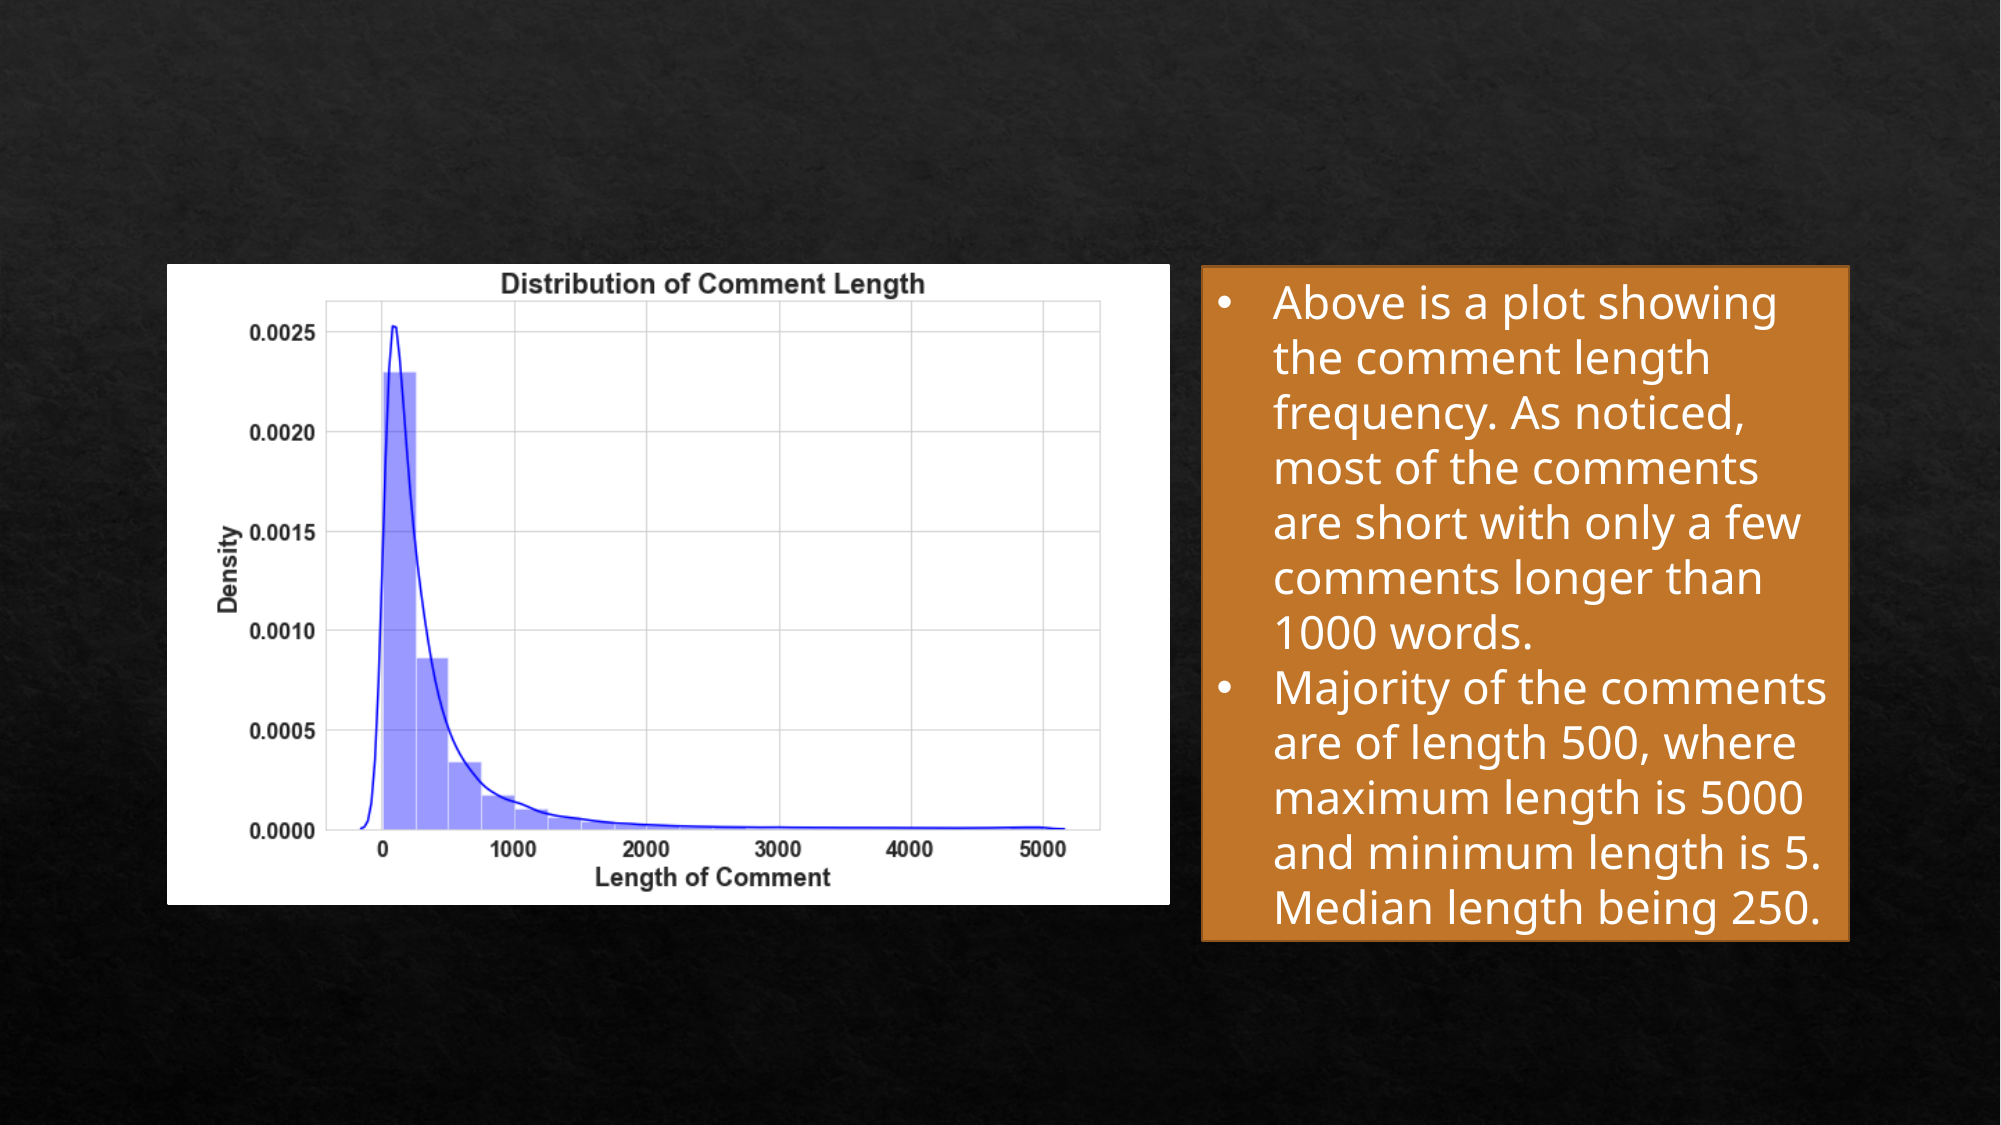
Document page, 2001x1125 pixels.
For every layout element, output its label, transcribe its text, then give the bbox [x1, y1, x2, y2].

picture [168, 266, 1169, 903]
text_box Above is a plot showing the comment length frequency. As noticed, most of the comments are short with only a few comments longer than 1000 words. Majority of the comments are of length 500, where maximum length is 5000 and minimum length is 5. Median length being 250. [1201, 265, 1850, 942]
